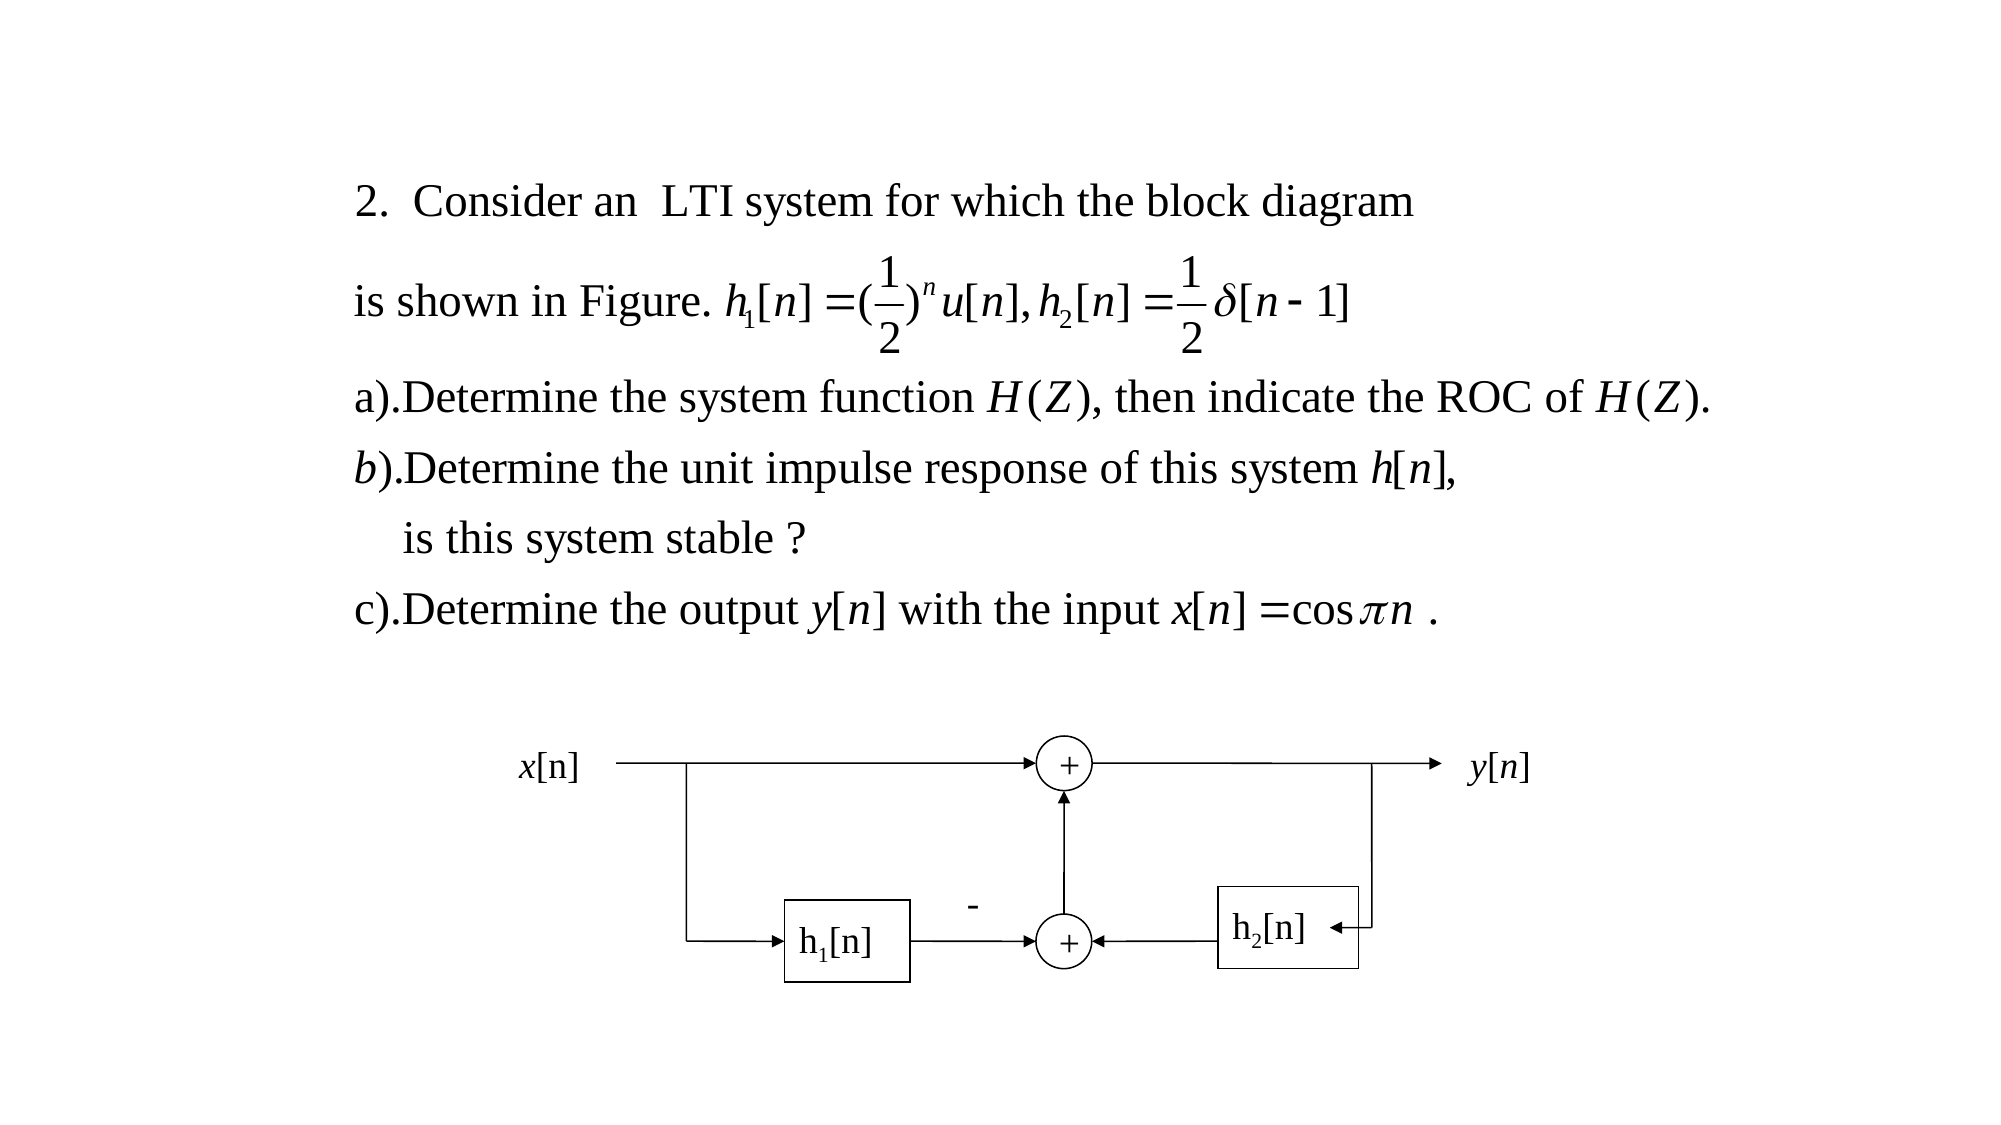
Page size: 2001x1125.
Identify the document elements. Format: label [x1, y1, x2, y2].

list [347, 173, 1718, 645]
text_box [503, 721, 1555, 983]
